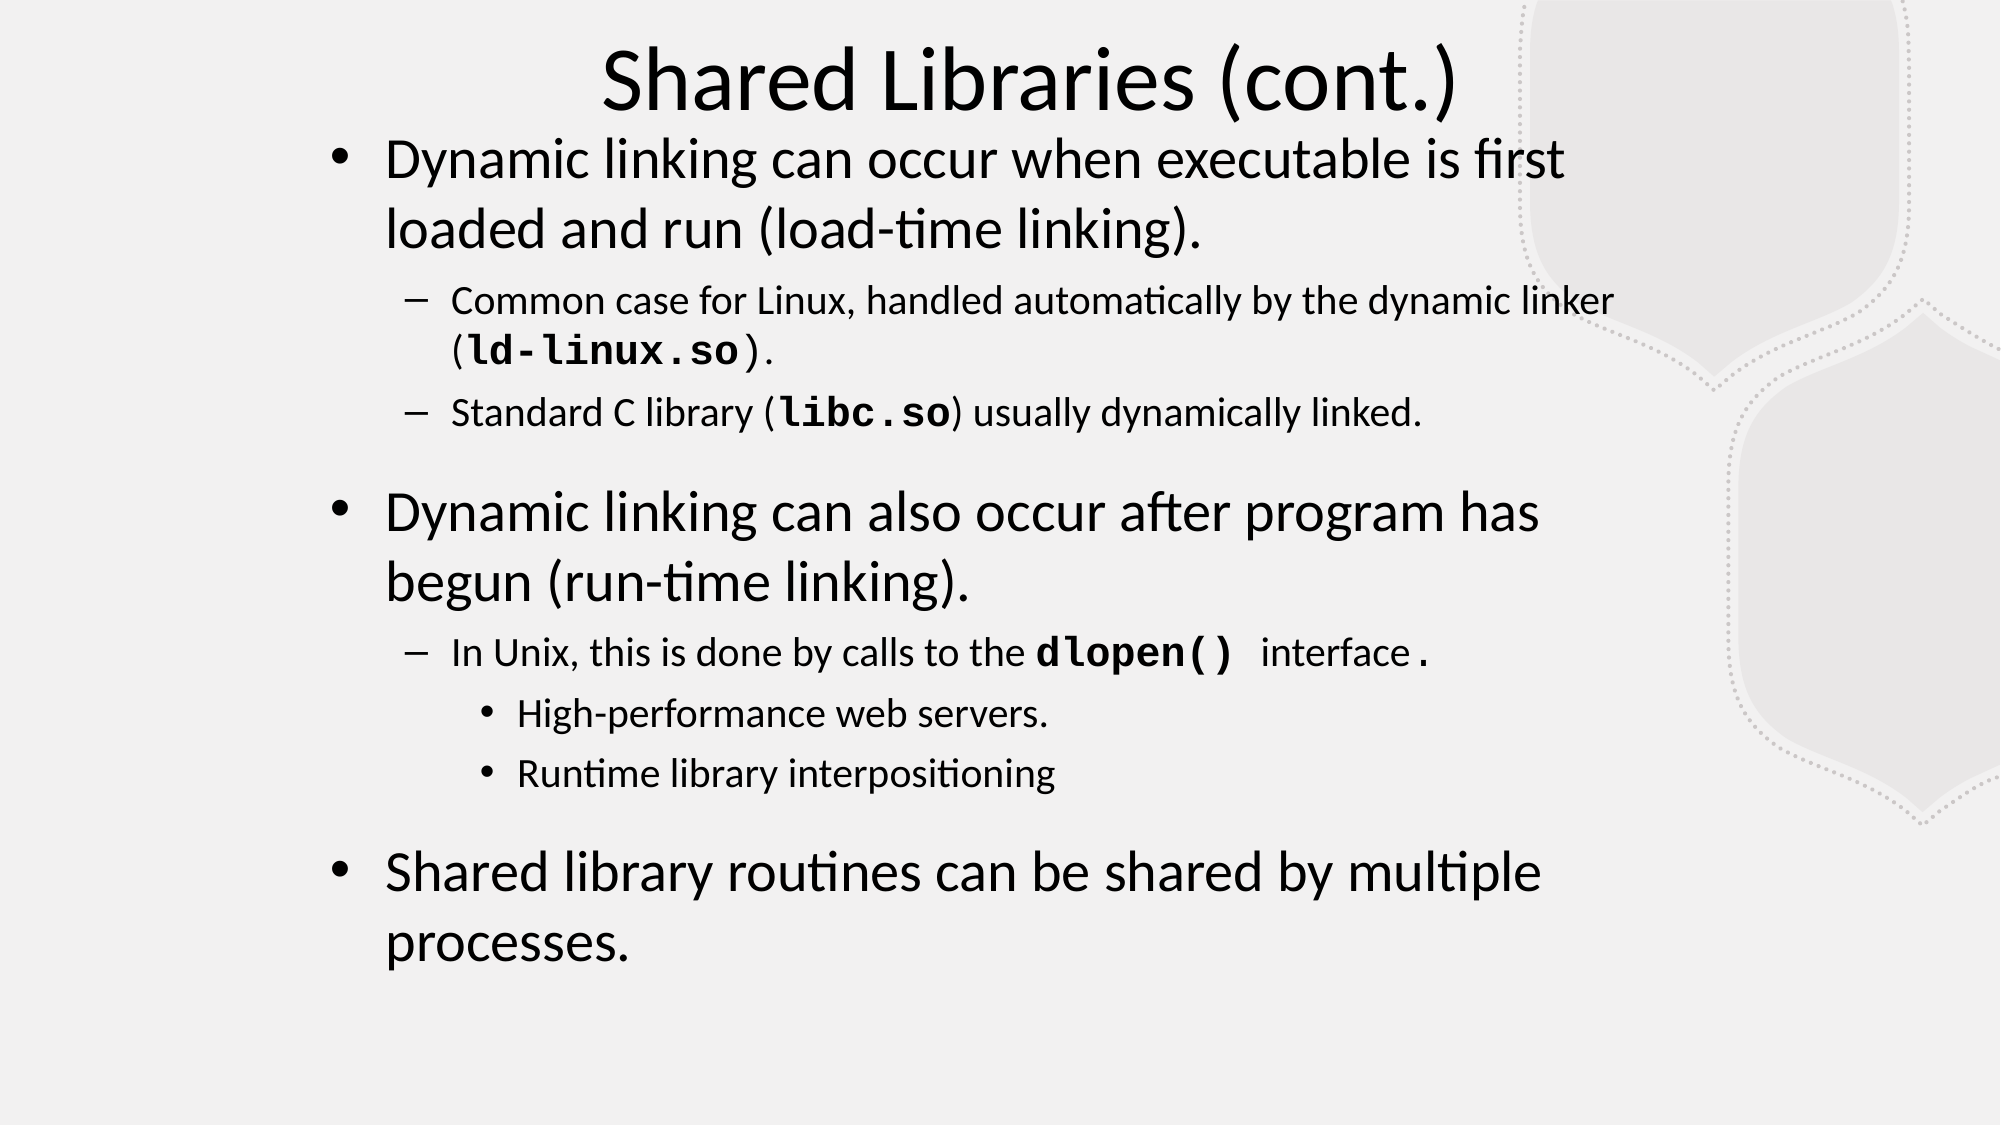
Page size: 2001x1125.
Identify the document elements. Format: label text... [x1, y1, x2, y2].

text_box Shared Libraries (cont.) [316, 9, 1747, 138]
text_box Dynamic linking can occur when executable is first loaded and run (load-time linking). Common case for Linux, handled automatically by the dynamic linker (ld-linux.so). Standard C library (libc.so) usually dynamically linked. Dynamic linking can also occur after program has begun (run-time linking). In Unix, this is done by calls to the dlopen() interface. High-performance web servers. Runtime library interpositioning Shared library routines can be shared by multiple processes. [315, 112, 1678, 1051]
